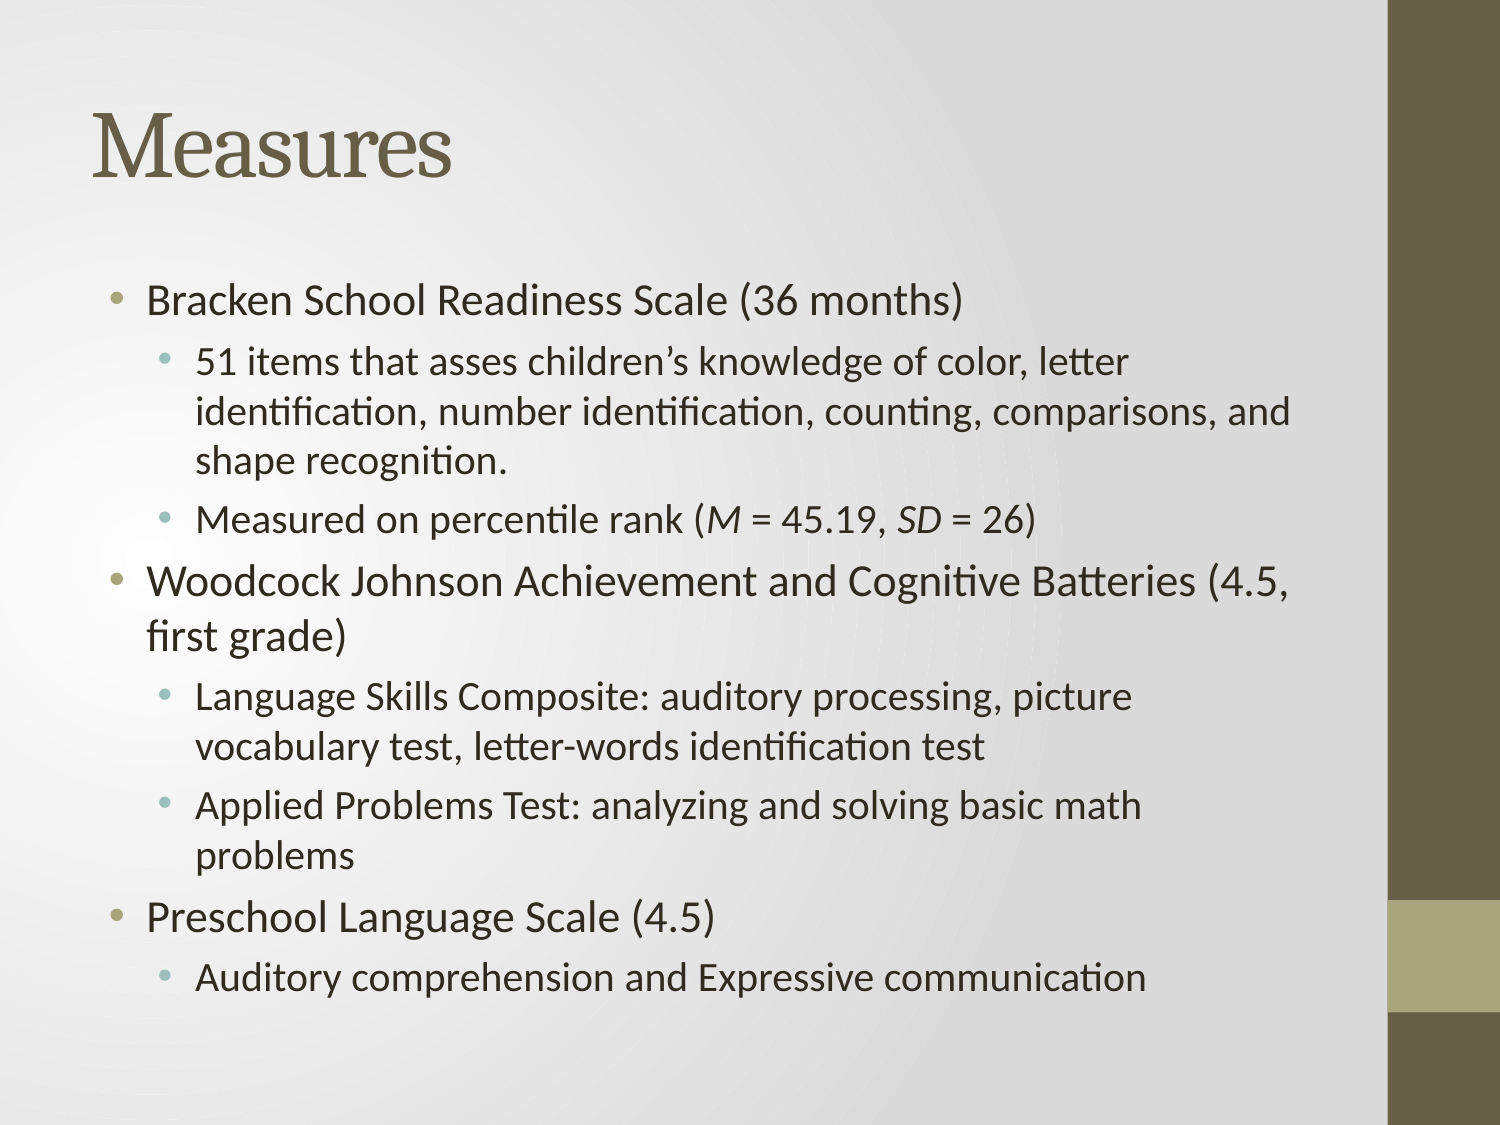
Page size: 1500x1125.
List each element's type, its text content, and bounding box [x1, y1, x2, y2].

list Bracken School Readiness Scale (36 months) 51 items that asses children’s knowledge of color, letter identification, number identification, counting, comparisons, and shape recognition. Measured on percentile rank (M = 45.19, SD = 26) Woodcock Johnson Achievement and Cognitive Batteries (4.5, first grade) Language Skills Composite: auditory processing, picture vocabulary test, letter-words identification test Applied Problems Test: analyzing and solving basic math problems Preschool Language Scale (4.5) Auditory comprehension and Expressive communication [75, 262, 1325, 1050]
title Measures [75, 45, 1325, 233]
